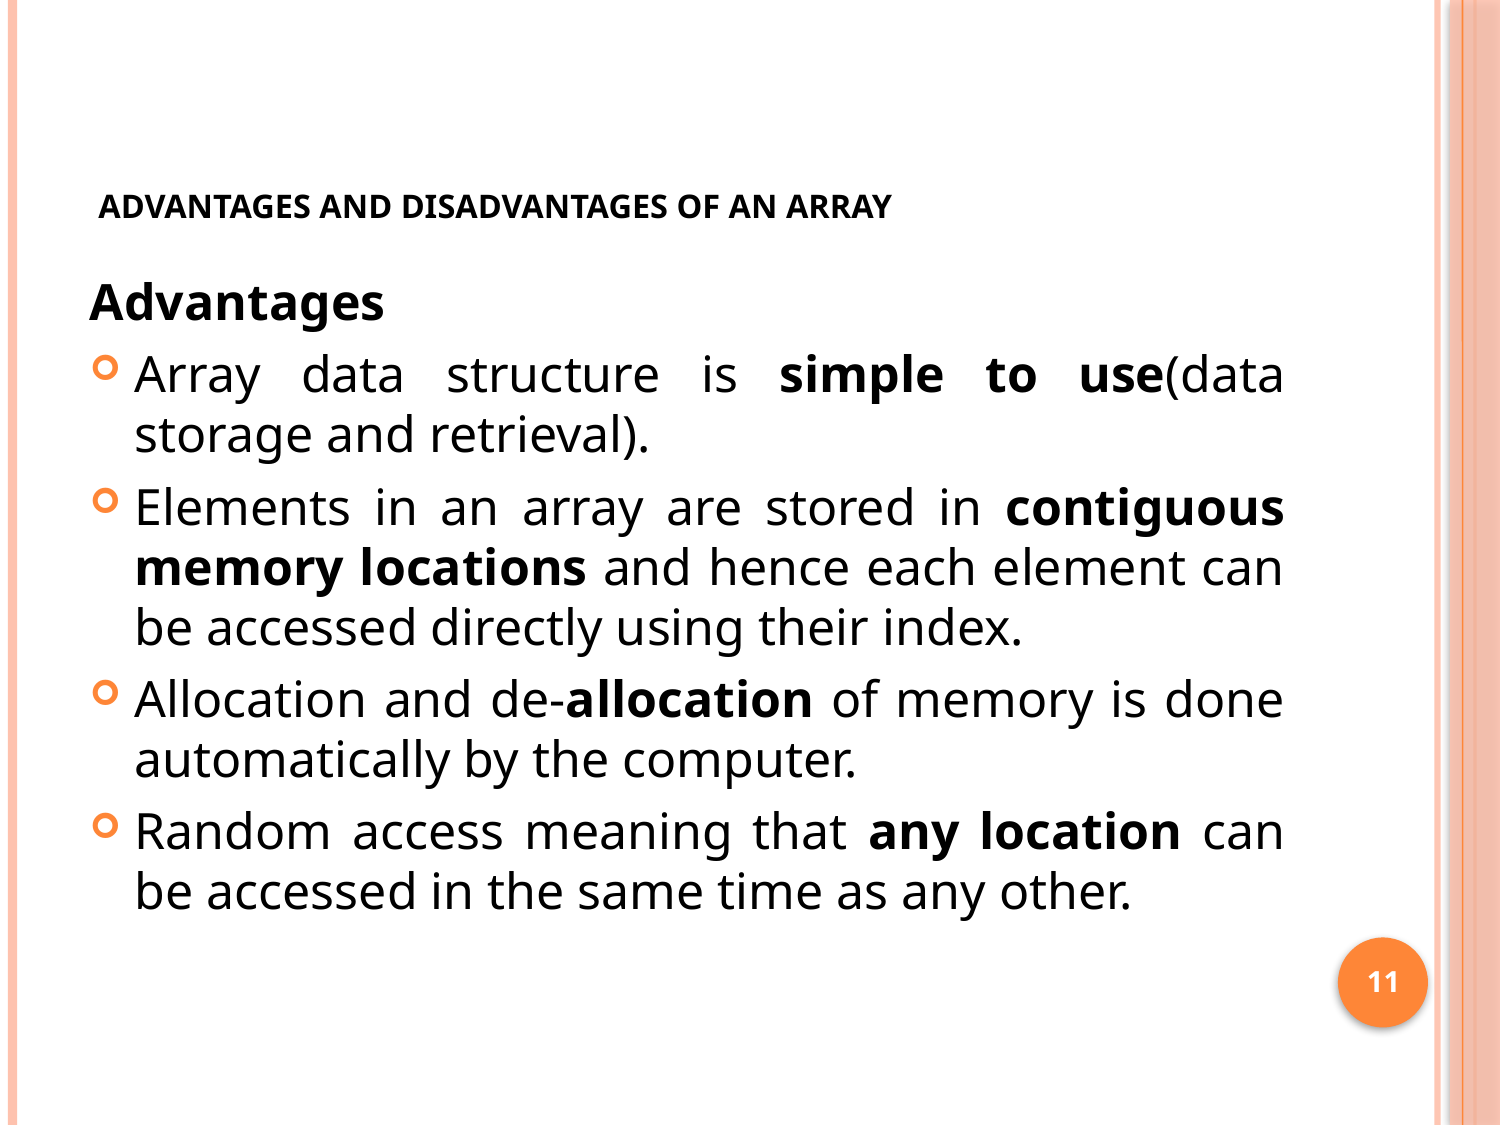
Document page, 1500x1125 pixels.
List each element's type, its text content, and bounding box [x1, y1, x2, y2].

list Advantages Array data structure is simple to use(data storage and retrieval). Elements in an array are stored in contiguous memory locations and hence each element can be accessed directly using their index. Allocation and de-allocation of memory is done automatically by the computer. Random access meaning that any location can be accessed in the same time as any other. [75, 262, 1300, 1062]
title Advantages and disadvantages of an array [75, 99, 1300, 233]
slide_number 11 [1333, 940, 1434, 1027]
